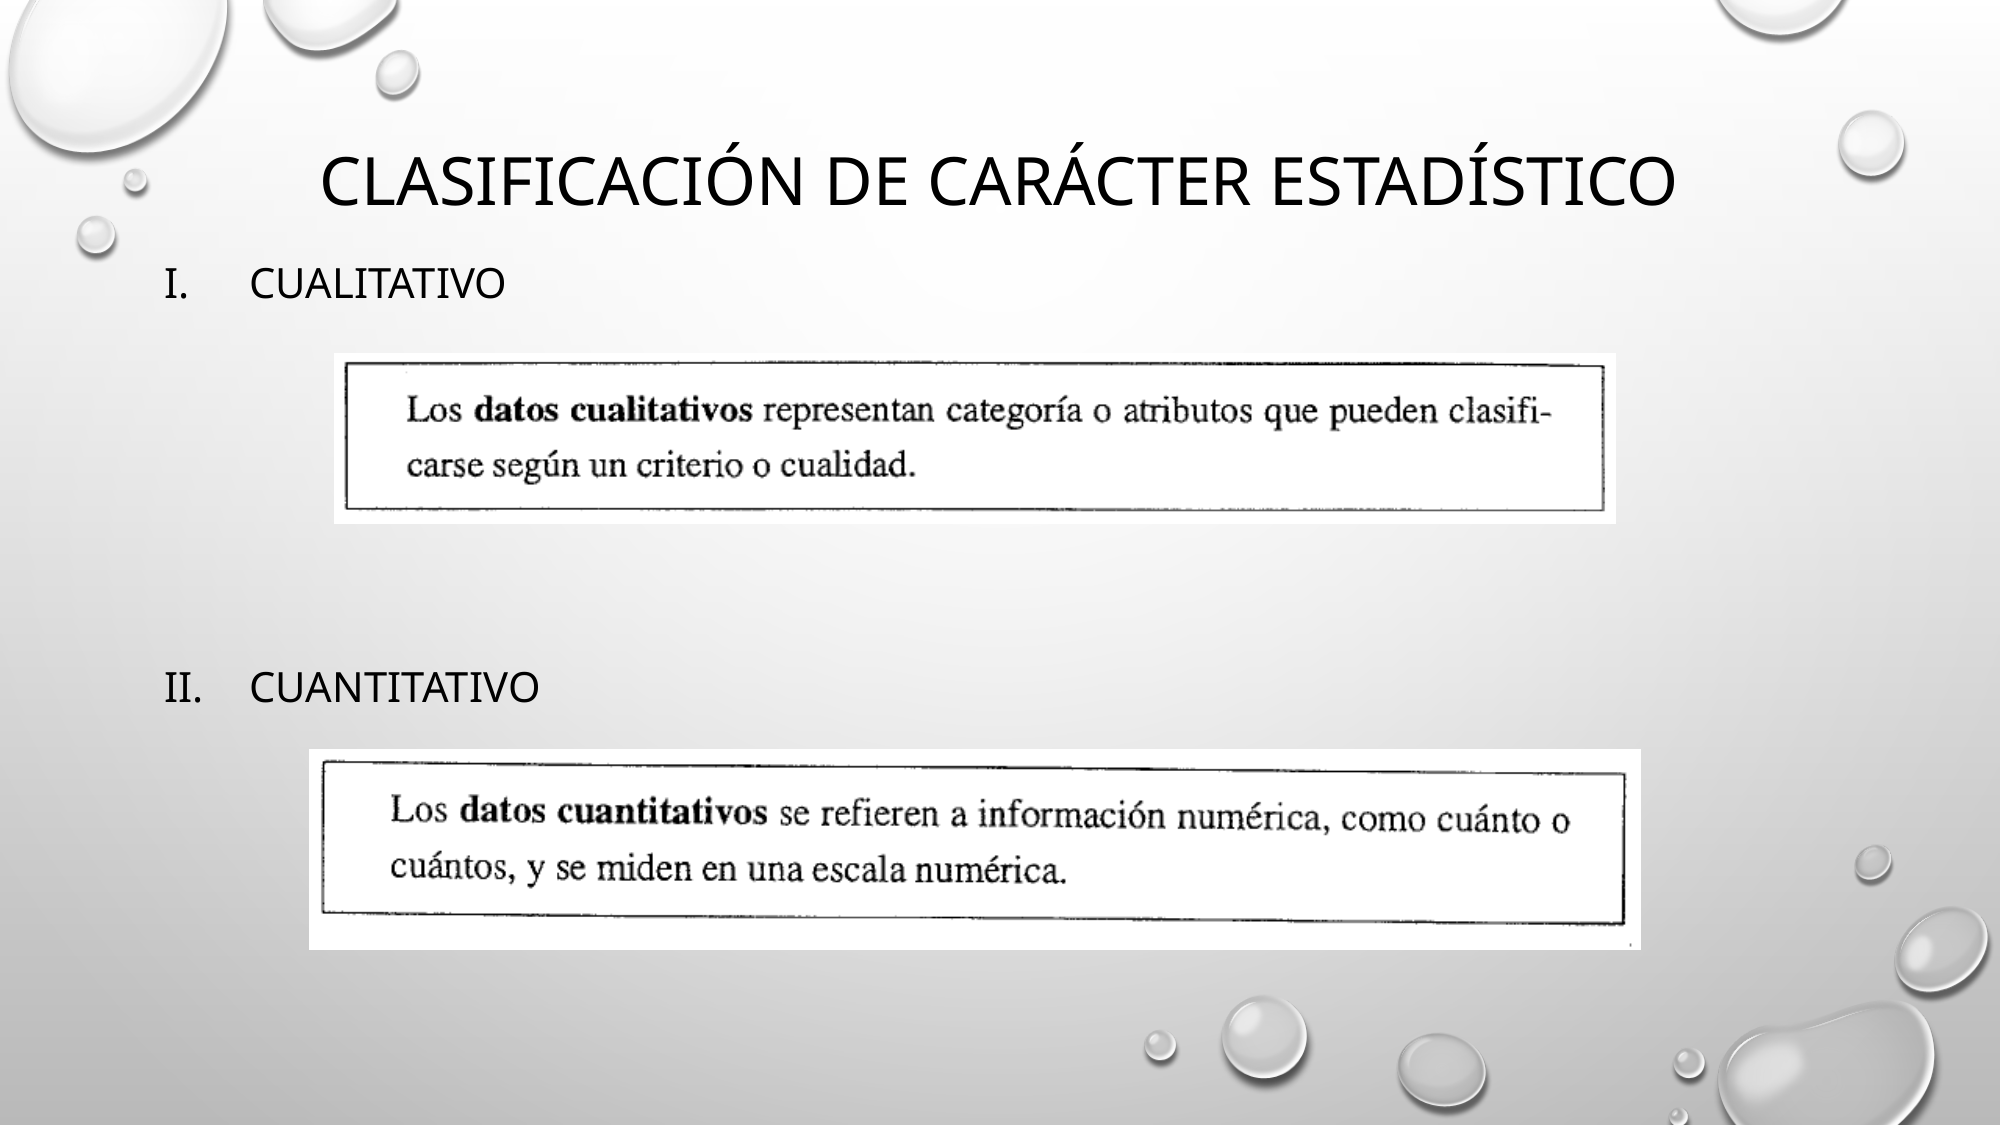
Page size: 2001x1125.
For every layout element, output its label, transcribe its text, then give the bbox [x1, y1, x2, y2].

list Cualitativo Cuantitativo [149, 239, 1850, 950]
picture [0, 0, 2000, 1125]
title Clasificación de carácter estadístico [149, 101, 1851, 268]
